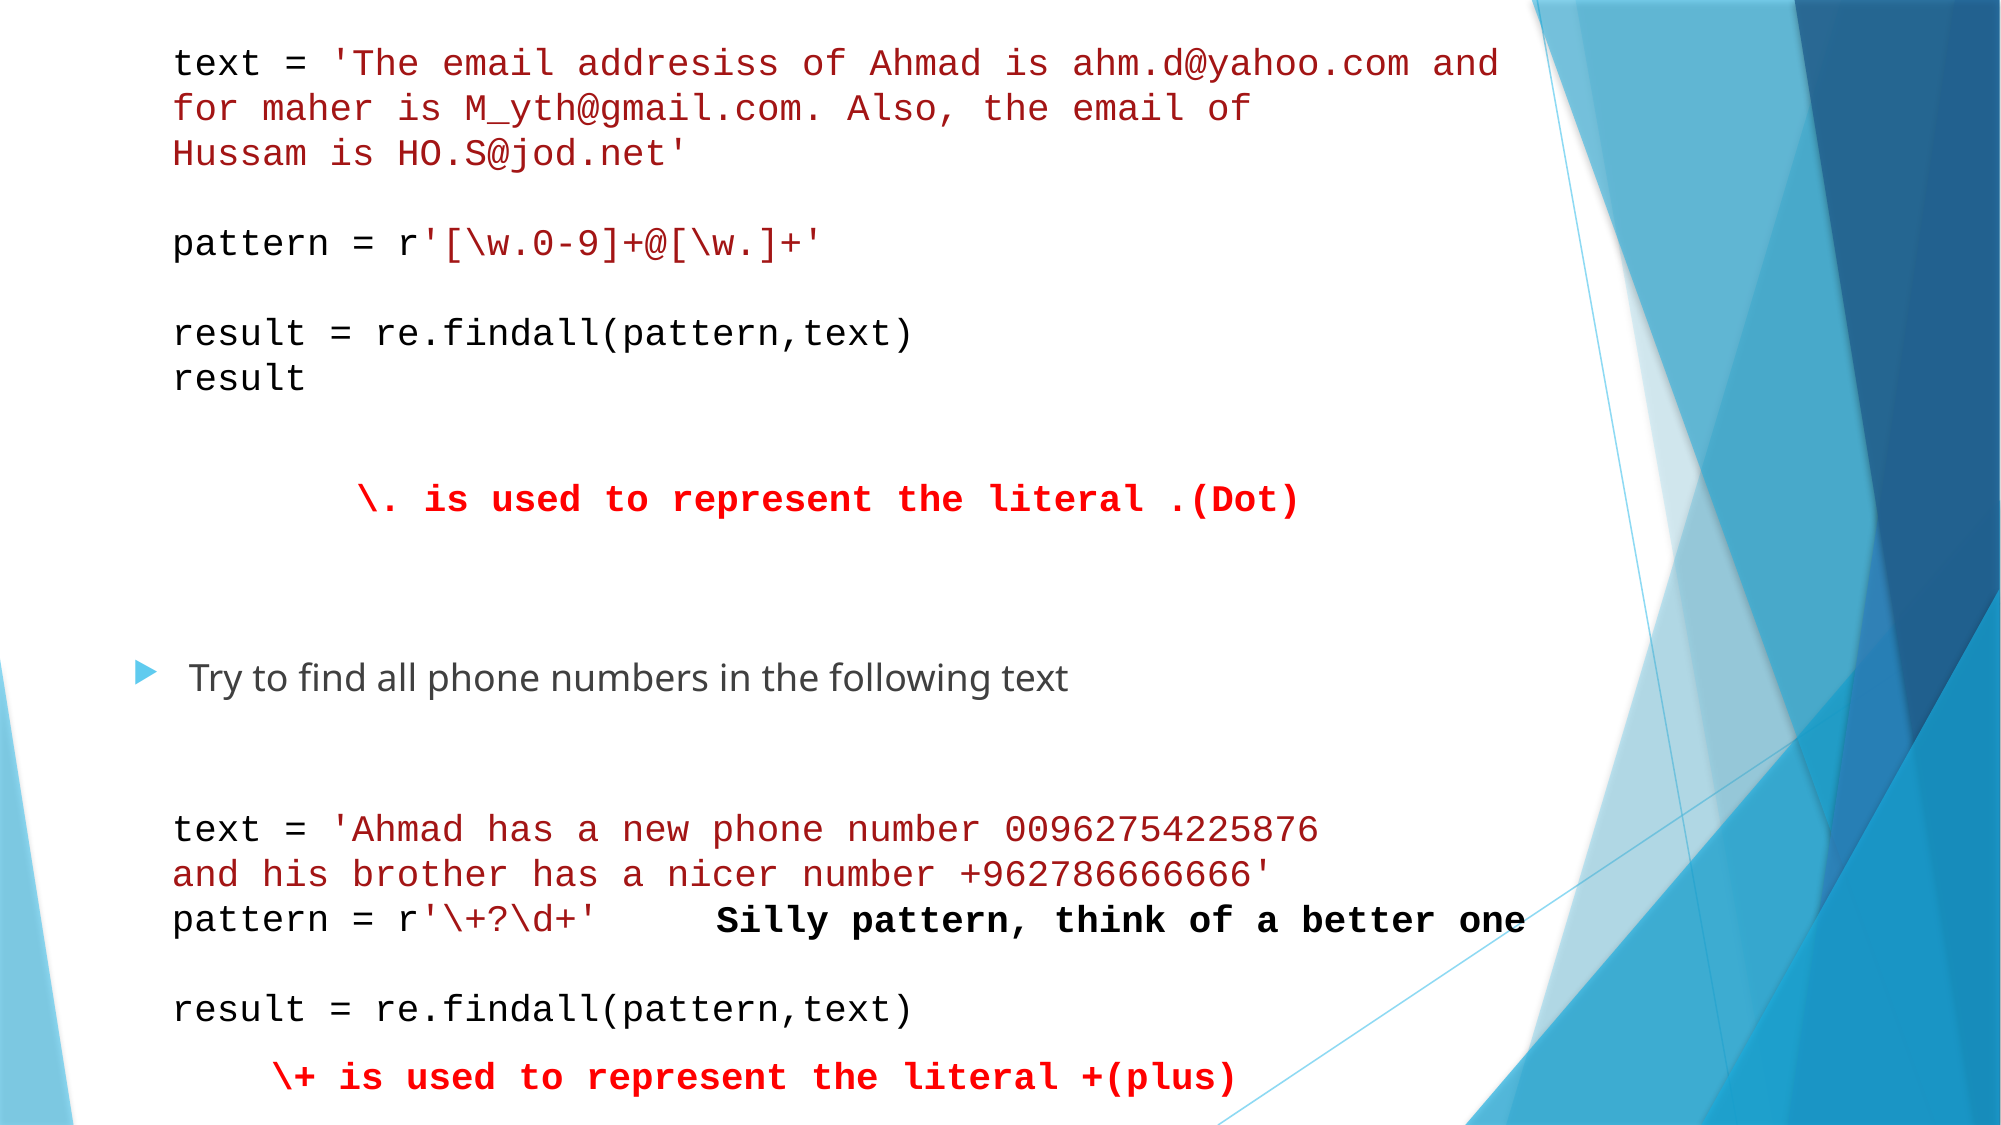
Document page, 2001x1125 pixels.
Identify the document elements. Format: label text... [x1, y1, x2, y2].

text_box \+ is used to represent the literal +(plus) [256, 1044, 1257, 1105]
text_box text = 'The email addresiss of Ahmad is ahm.d@yahoo.com and for maher is M_yth@gmail.com. Also, the email of Hussam is HO.S@jod.net' pattern = r'[\w.0-9]+@[\w.]+' result = re.findall(pattern,text) result [157, 30, 1843, 406]
text_box Silly pattern, think of a better one [701, 887, 1621, 947]
text_box \. is used to represent the literal .(Dot) [341, 467, 1342, 527]
text_box text = 'Ahmad has a new phone number 00962754225876 and his brother has a nicer number +962786666666' pattern = r'\+?\d+' result = re.findall(pattern,text) [157, 796, 1981, 1037]
list Try to find all phone numbers in the following text [117, 646, 1843, 1013]
